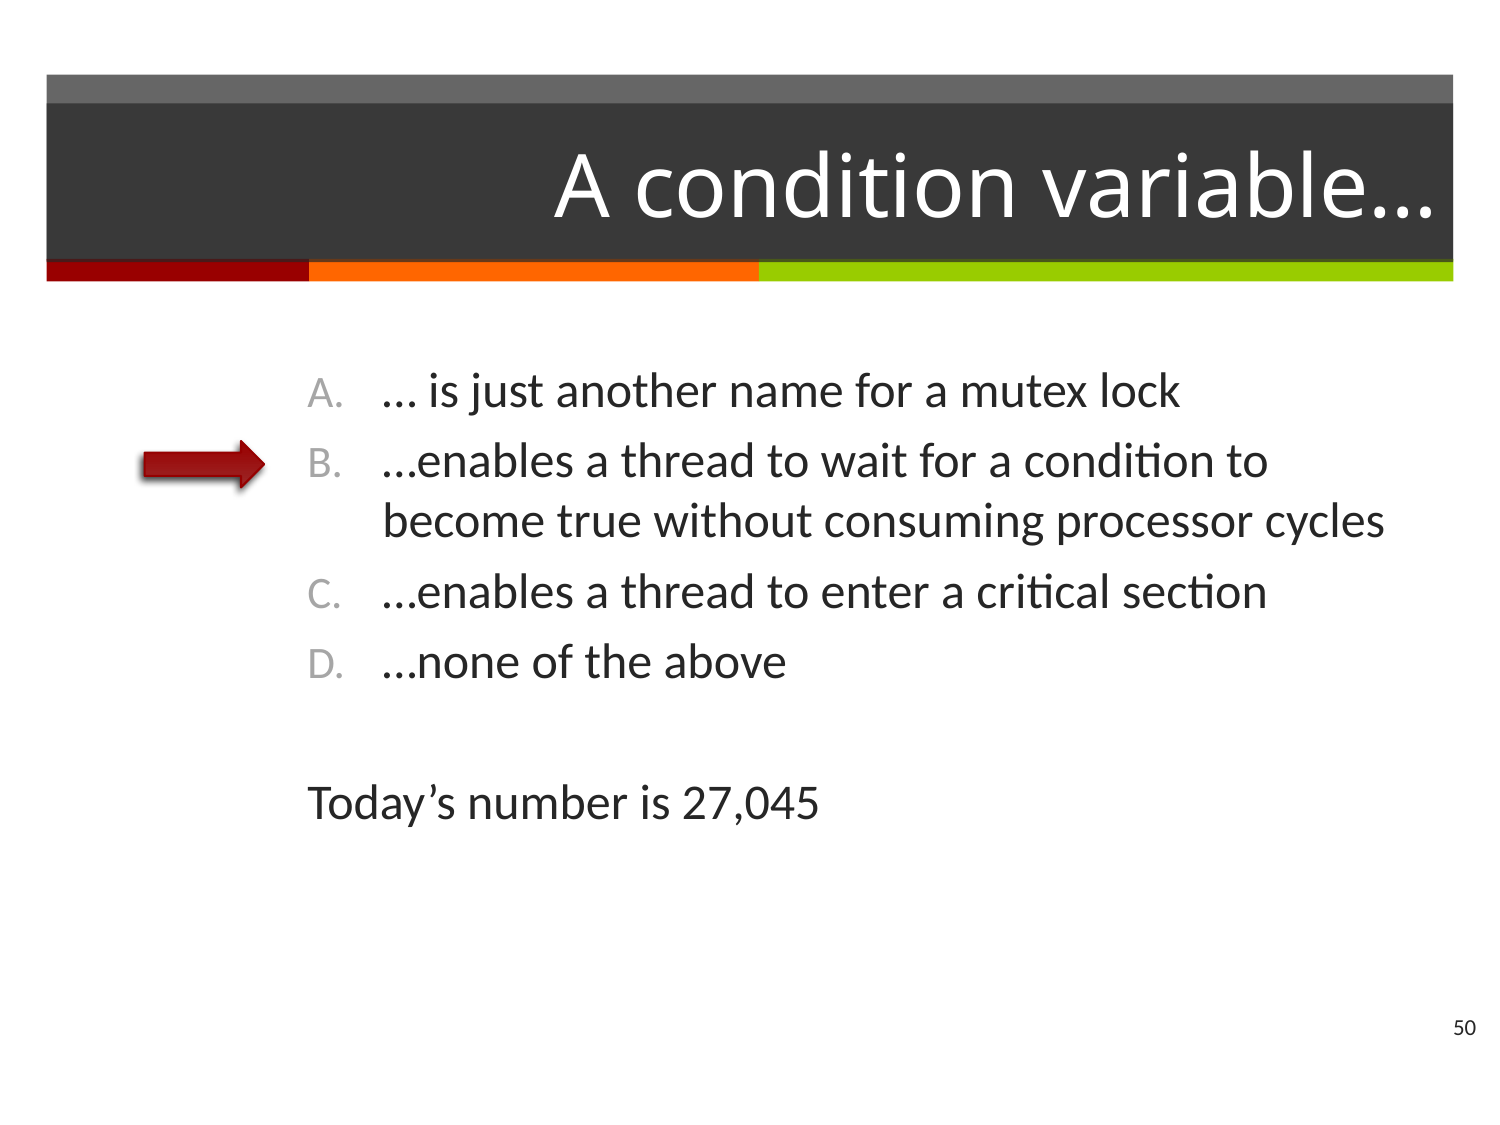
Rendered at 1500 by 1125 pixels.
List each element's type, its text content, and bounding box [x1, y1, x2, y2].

list … is just another name for a mutex lock …enables a thread to wait for a condition to become true without consuming processor cycles …enables a thread to enter a critical section …none of the above Today’s number is 27,045 [292, 350, 1454, 1005]
list 50 [1438, 1004, 1500, 1056]
title A condition variable… [46, 103, 1454, 263]
text_box [143, 440, 265, 489]
